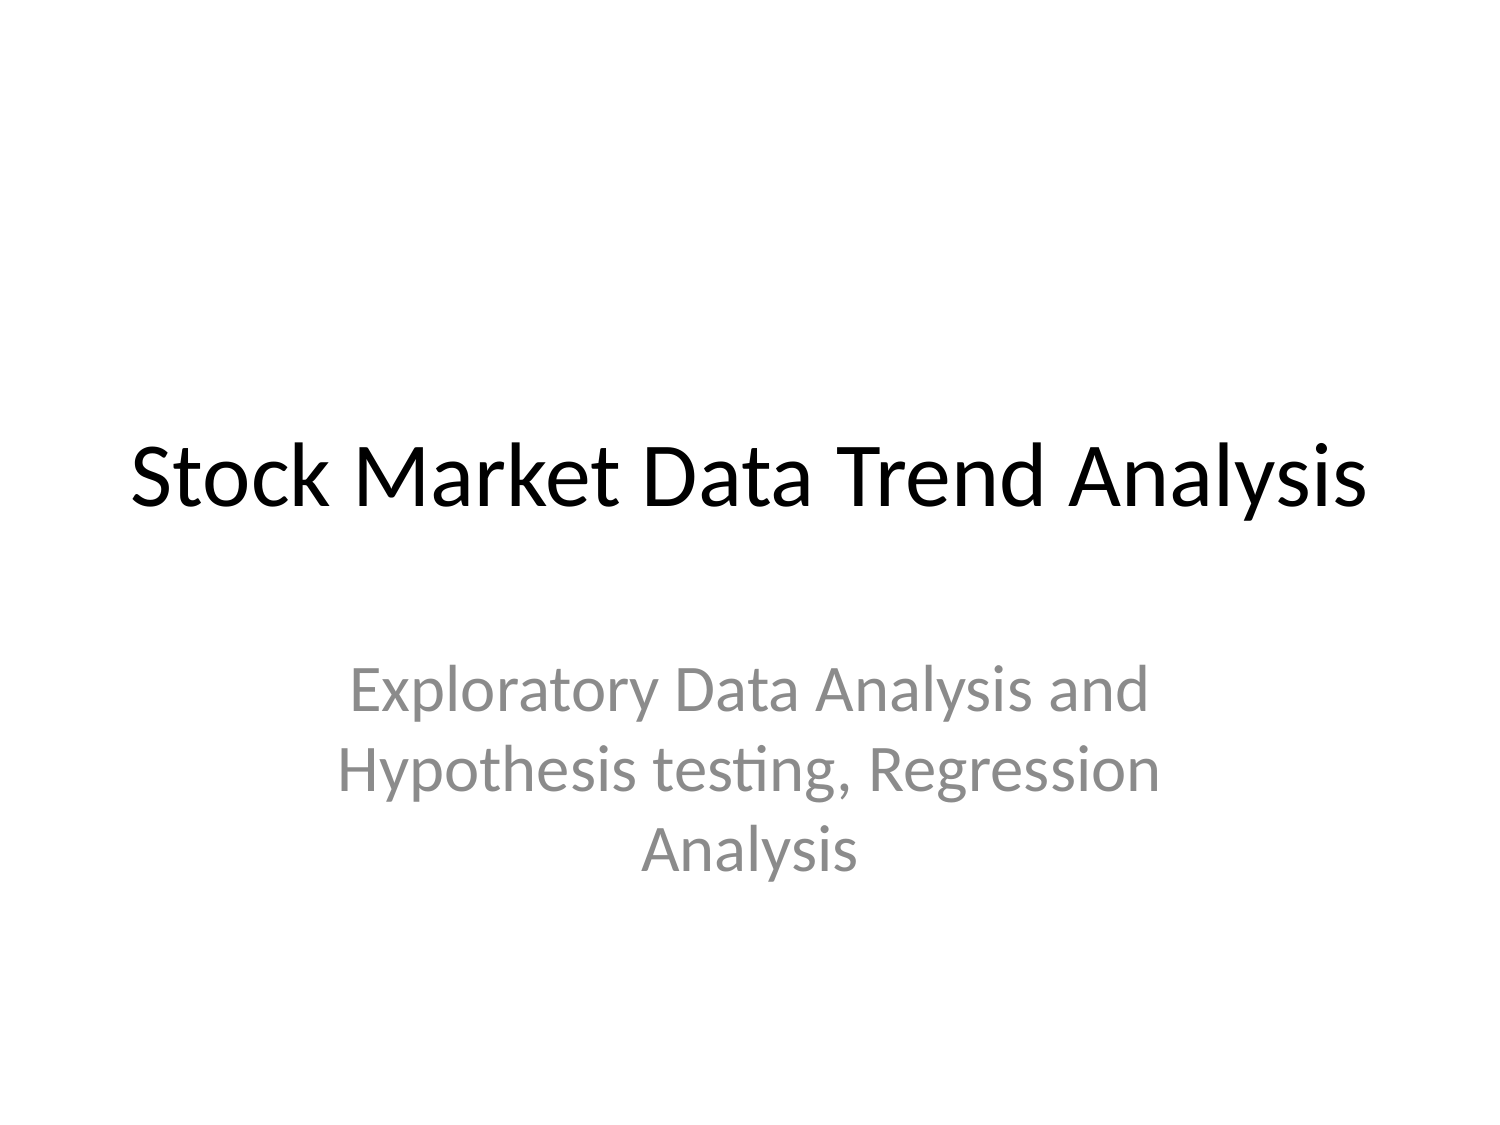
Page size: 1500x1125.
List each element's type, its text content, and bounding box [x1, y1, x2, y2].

subtitle Exploratory Data Analysis and Hypothesis testing, Regression Analysis [225, 637, 1275, 925]
title Stock Market Data Trend Analysis [112, 349, 1388, 591]
